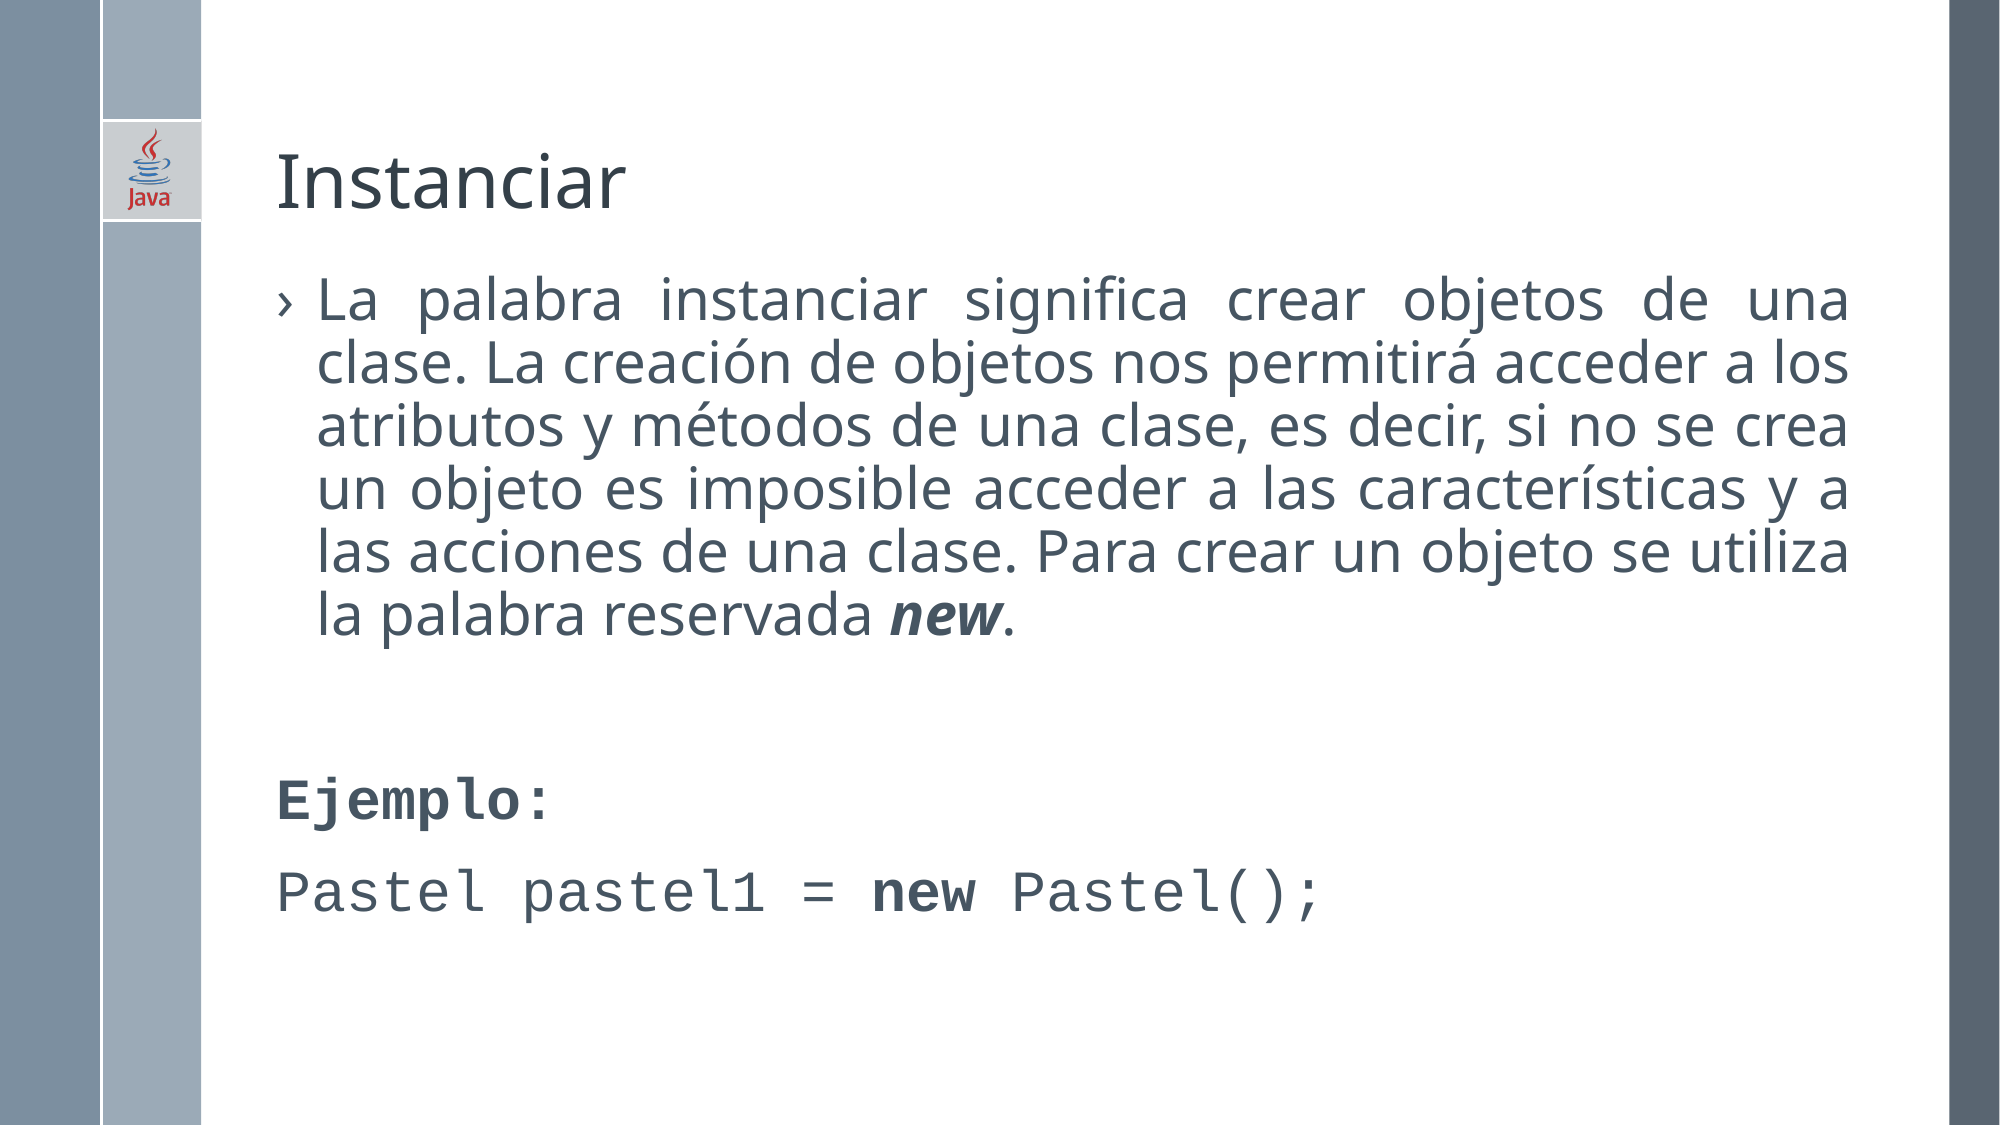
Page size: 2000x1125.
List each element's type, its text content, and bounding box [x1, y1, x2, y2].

picture [109, 127, 193, 211]
list La palabra instanciar significa crear objetos de una clase. La creación de objetos nos permitirá acceder a los atributos y métodos de una clase, es decir, si no se crea un objeto es imposible acceder a las características y a las acciones de una clase. Para crear un objeto se utiliza la palabra reservada new. Ejemplo: Pastel pastel1 = new Pastel(); [261, 262, 1867, 1013]
title Instanciar [261, 29, 1867, 233]
